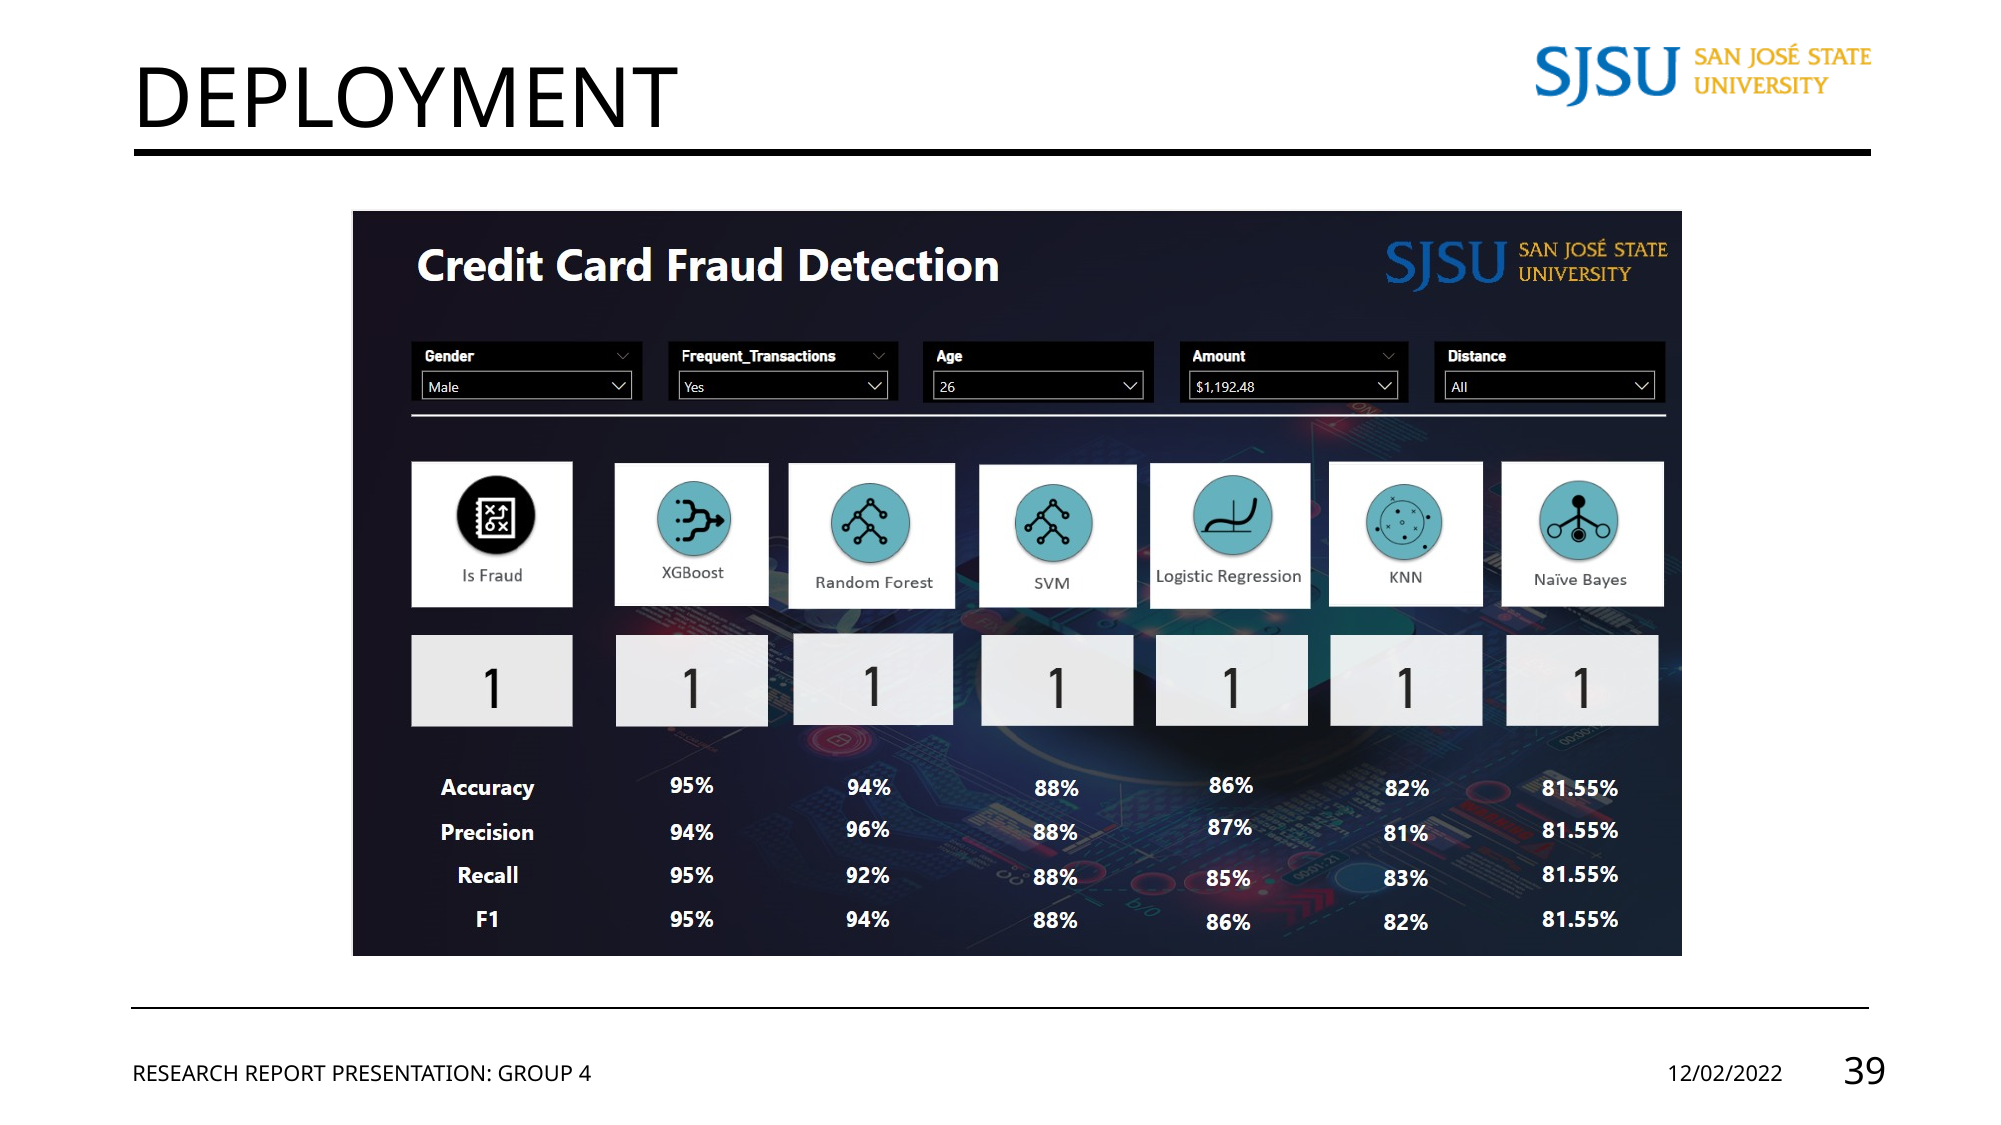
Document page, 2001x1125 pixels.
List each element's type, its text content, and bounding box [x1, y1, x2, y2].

footer RESEARCH REPORT PRESENTATION: GROUP 4 [117, 1042, 862, 1103]
title deployment [117, 36, 1872, 147]
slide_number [1372, 1042, 1799, 1103]
slide_number 39 [1799, 1042, 1902, 1103]
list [351, 209, 1682, 956]
picture [1535, 7, 1872, 131]
